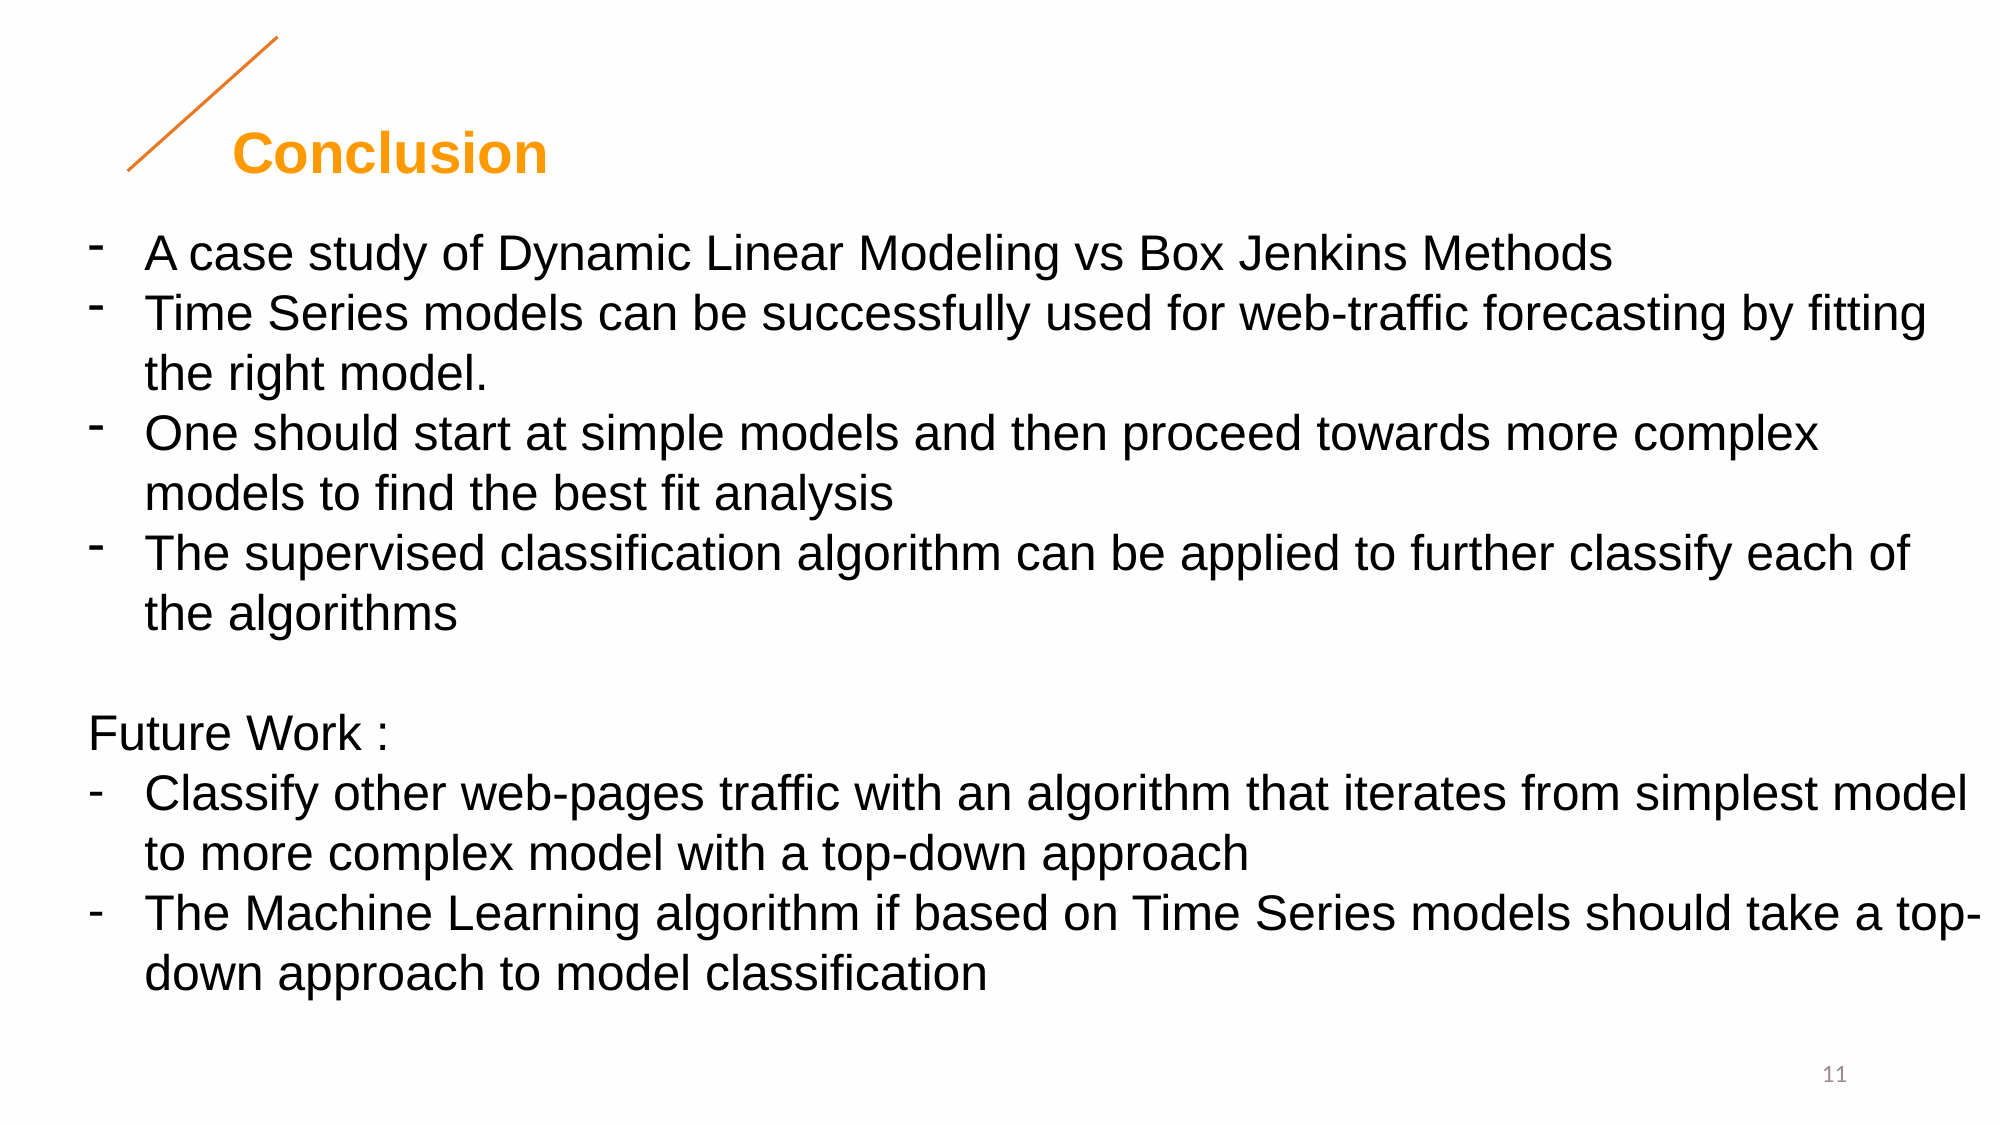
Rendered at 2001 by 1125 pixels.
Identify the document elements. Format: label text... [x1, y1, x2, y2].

slide_number 11 [1412, 1042, 1863, 1103]
text_box Conclusion [224, 56, 1776, 193]
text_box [127, 36, 278, 172]
text_box A case study of Dynamic Linear Modeling vs Box Jenkins Methods Time Series models can be successfully used for web-traffic forecasting by fitting the right model. One should start at simple models and then proceed towards more complex models to find the best fit analysis The supervised classification algorithm can be applied to further classify each of the algorithms Future Work : Classify other web-pages traffic with an algorithm that iterates from simplest model to more complex model with a top-down approach The Machine Learning algorithm if based on Time Series models should take a top-down approach to model classification [73, 213, 2000, 1008]
